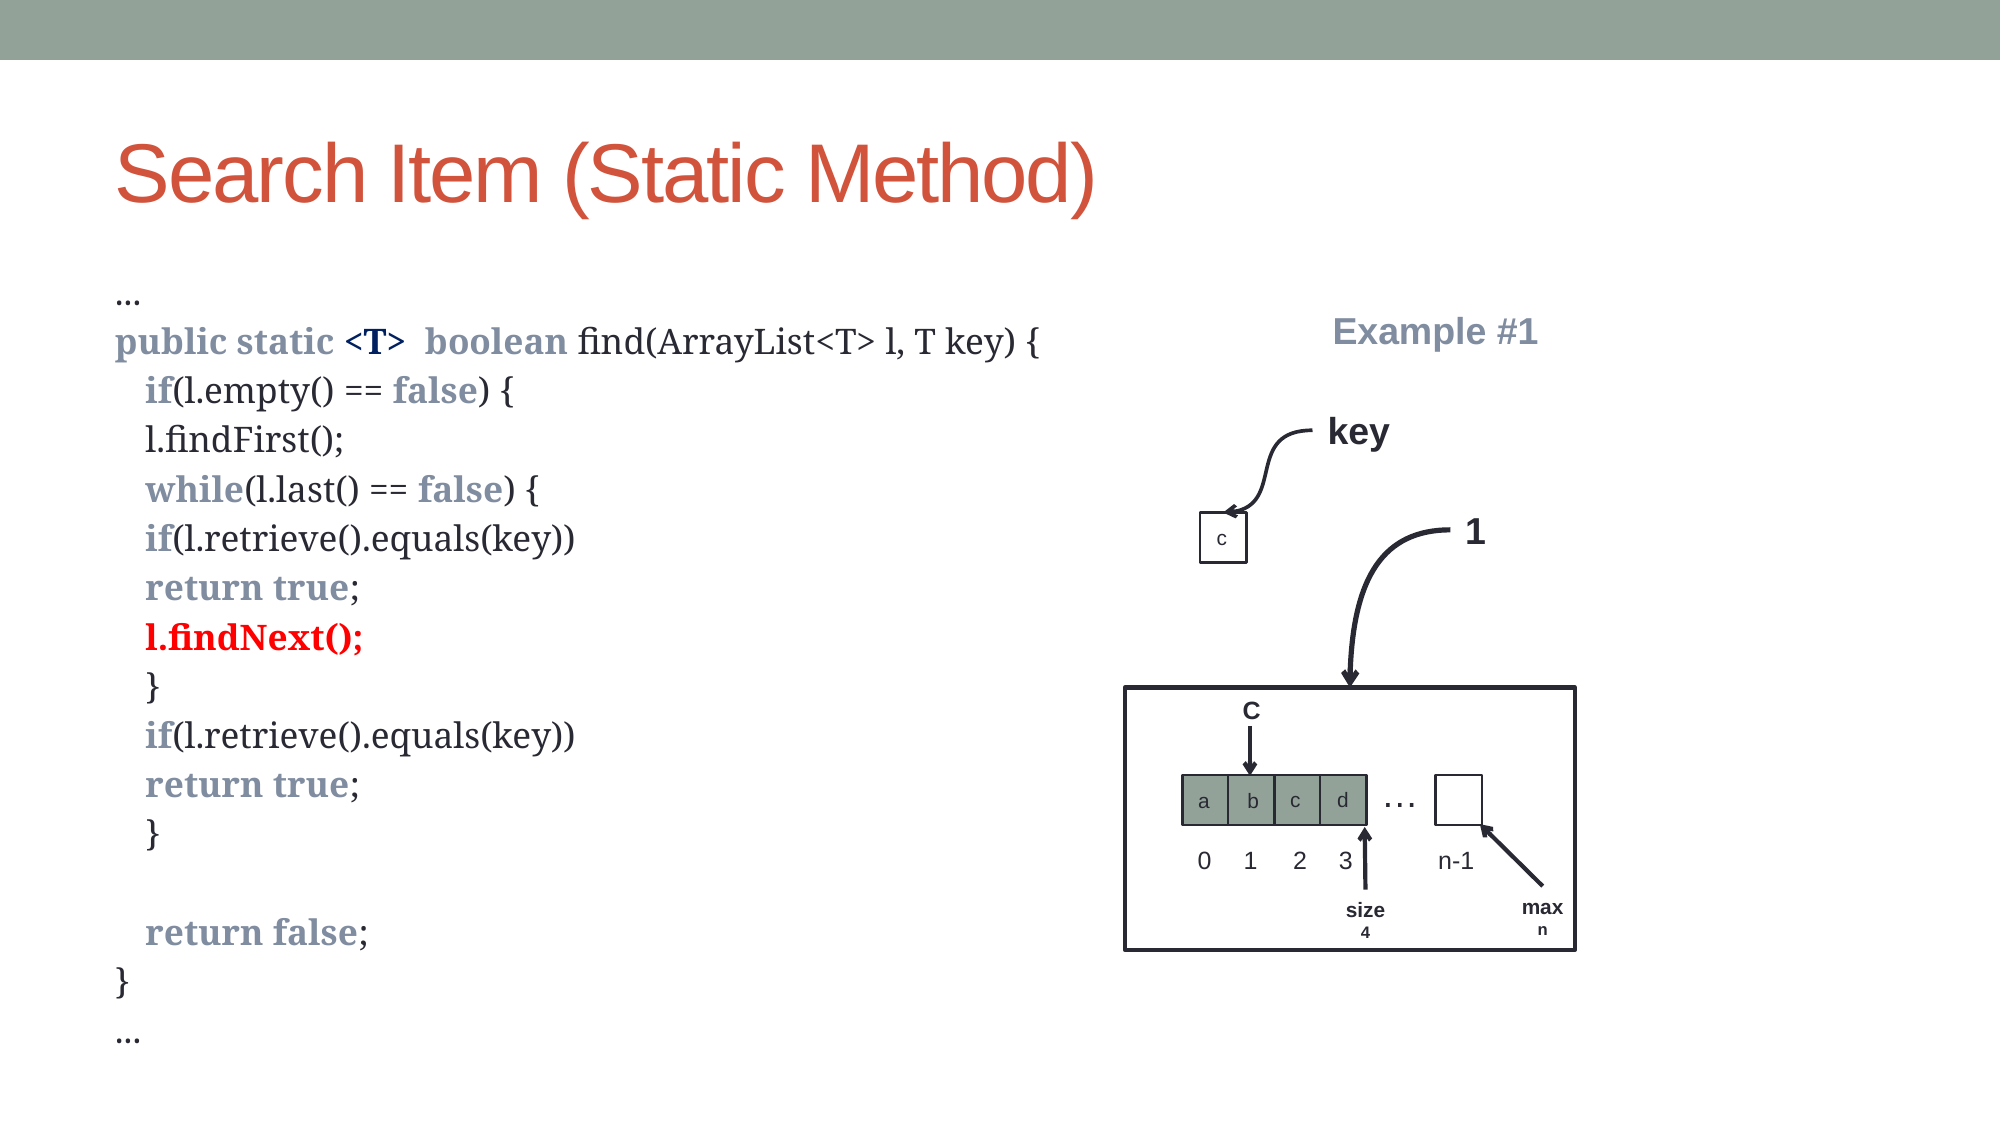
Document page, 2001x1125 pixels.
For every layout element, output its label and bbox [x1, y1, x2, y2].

text_box [1123, 499, 1579, 952]
text_box [1317, 299, 1554, 360]
text_box [1198, 399, 1405, 565]
list [99, 262, 1900, 1063]
title [99, 87, 1900, 250]
